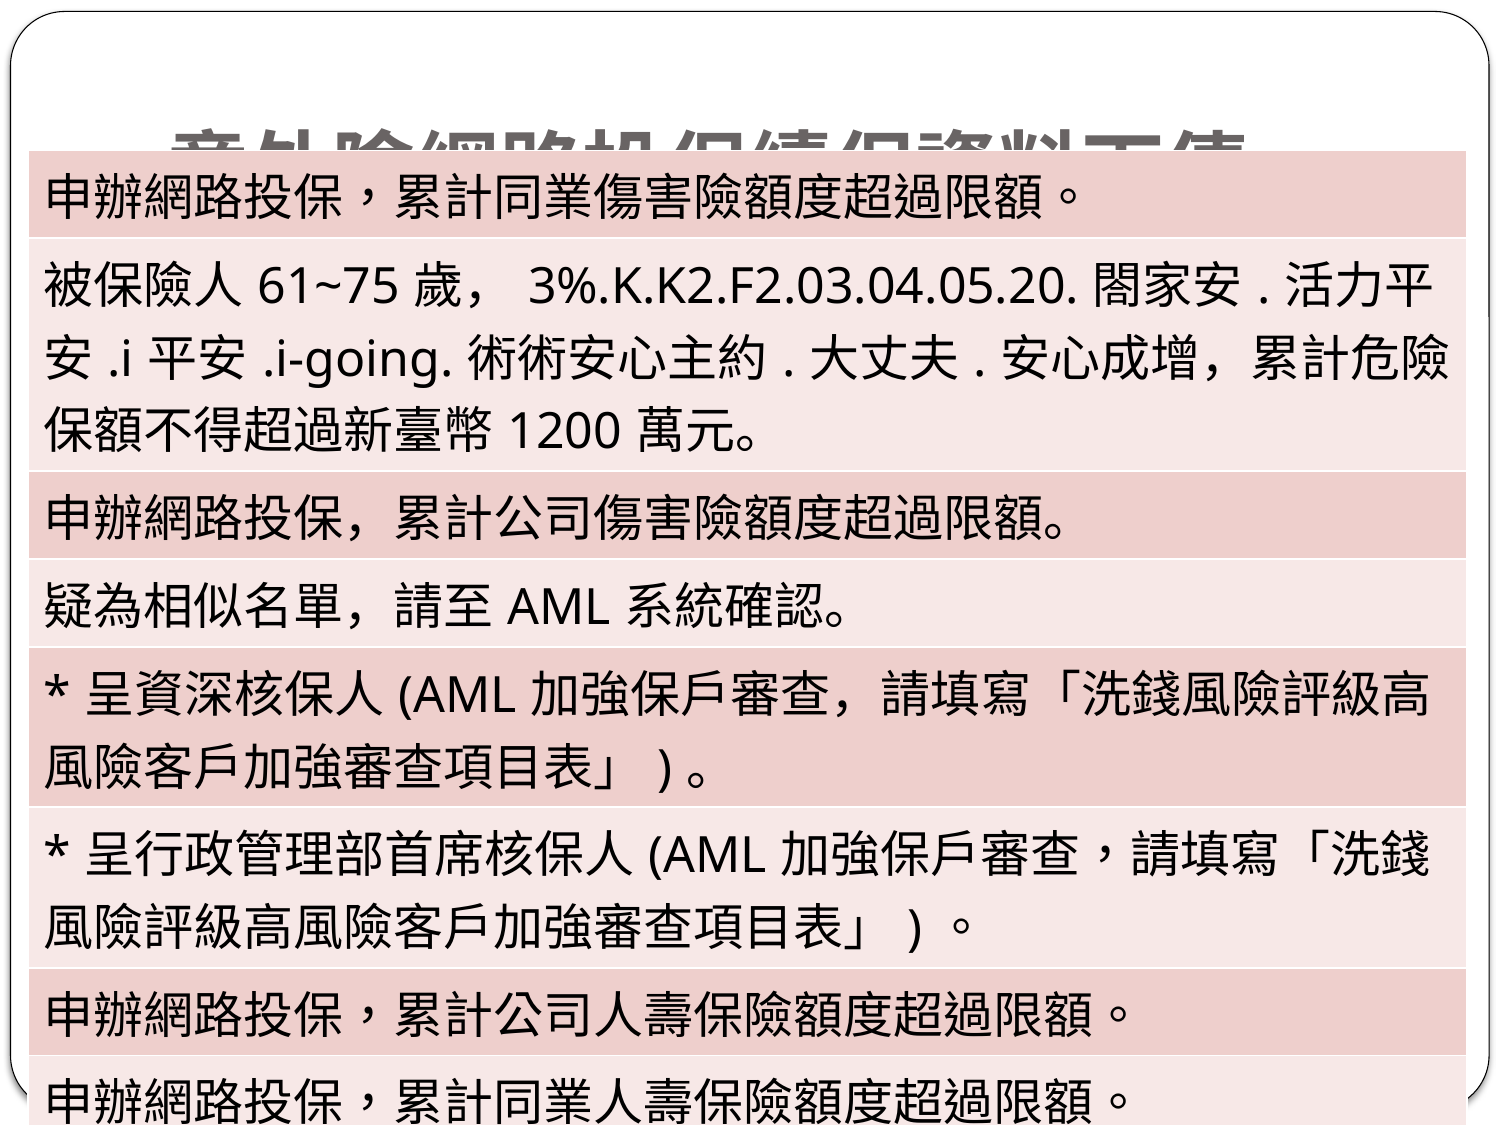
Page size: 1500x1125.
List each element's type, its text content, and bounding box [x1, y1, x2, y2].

table_cell *呈行政管理部首席核保人(AML加強保戶審查，請填寫「洗錢風險評級高風險客戶加強審查項目表」)。 [29, 808, 1466, 967]
table_cell 疑為相似名單，請至AML系統確認。 [29, 560, 1466, 646]
table_cell 申辦網路投保，累計公司傷害險額度超過限額。 [29, 472, 1466, 558]
table_header 申辦網路投保，累計同業傷害險額度超過限額。 [29, 151, 1466, 237]
table_cell *呈資深核保人(AML加強保戶審查，請填寫「洗錢風險評級高風險客戶加強審查項目表」)。 [29, 648, 1466, 806]
table_cell 申辦網路投保，累計公司人壽保險額度超過限額。 [29, 969, 1466, 1055]
title 意外險網路投保續保資料下傳 [150, 45, 1425, 150]
table_cell 被保險人61~75歲，3%.K.K2.F2.03.04.05.20.閤家安.活力平安.i平安.i-going.術術安心主約.大丈夫.安心成增，累計危險保額不得超過新臺幣1200萬元。 [29, 239, 1466, 470]
table_cell 申辦網路投保，累計同業人壽保險額度超過限額。 [29, 1056, 1466, 1125]
